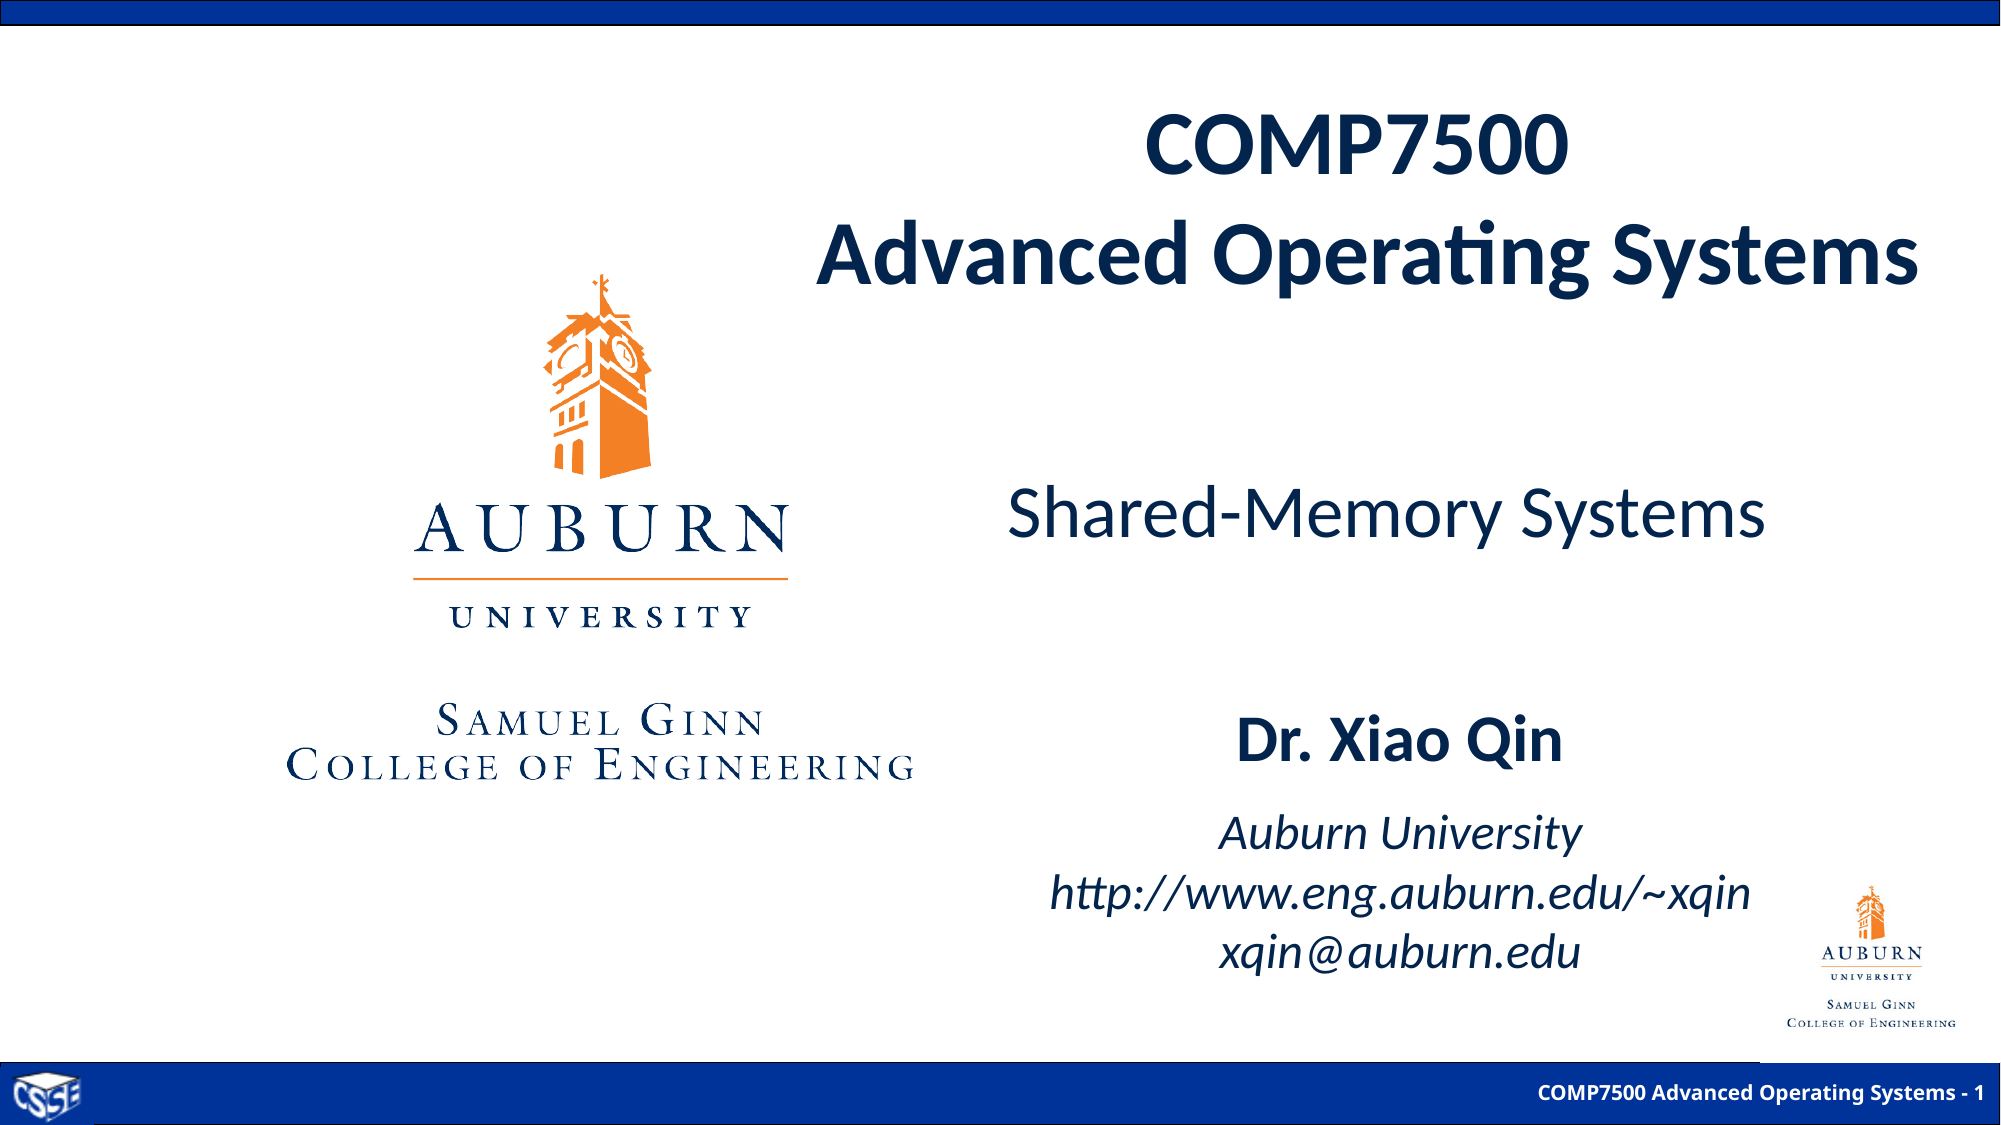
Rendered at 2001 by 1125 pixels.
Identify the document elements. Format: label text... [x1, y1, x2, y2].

title COMP7500 Advanced Operating Systems [787, 50, 1950, 336]
subtitle Dr. Xiao Qin Auburn University http://www.eng.auburn.edu/~xqin xqin@auburn.edu [916, 687, 1886, 1013]
picture [287, 274, 913, 781]
text_box Shared-Memory Systems [916, 364, 1950, 650]
picture [0, 1067, 94, 1125]
picture [1760, 863, 2000, 1063]
